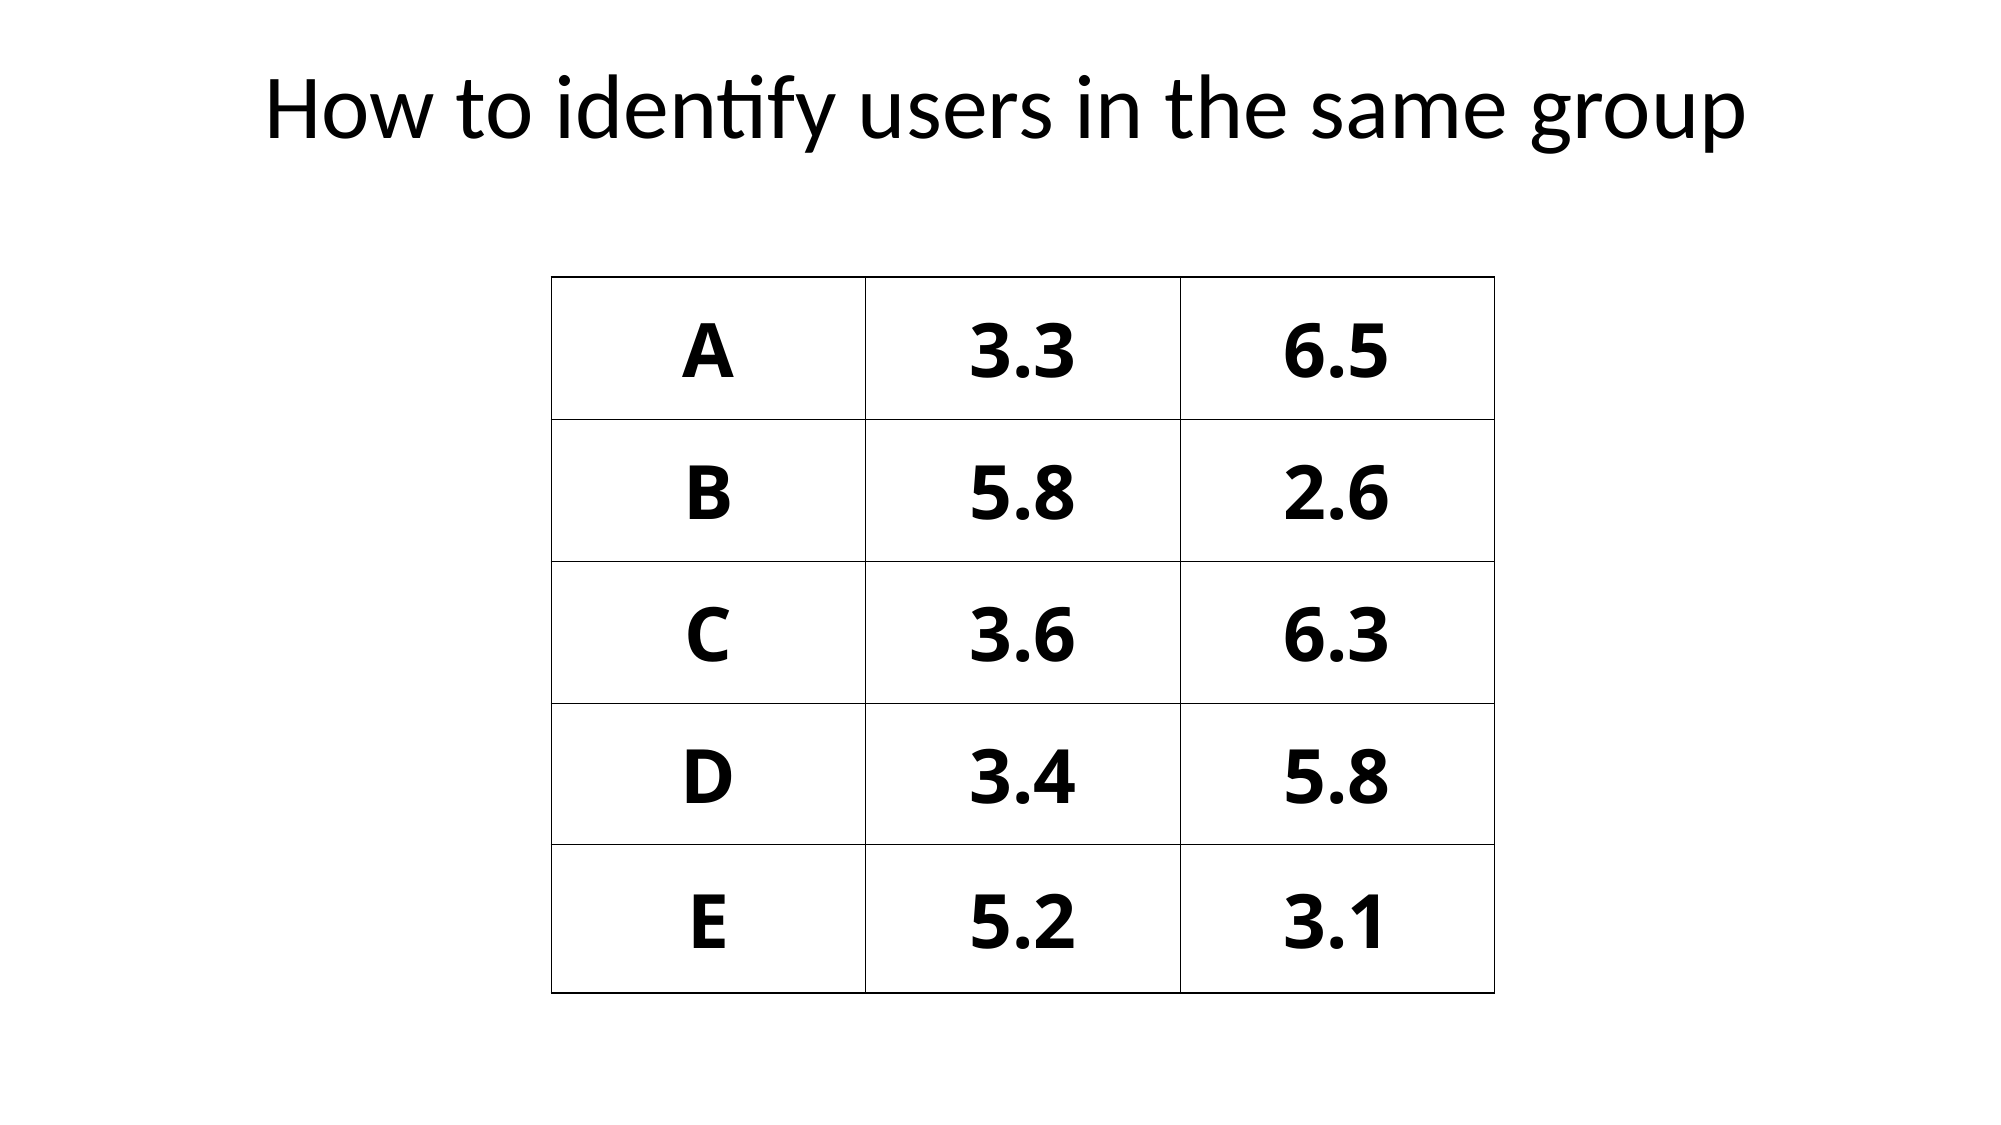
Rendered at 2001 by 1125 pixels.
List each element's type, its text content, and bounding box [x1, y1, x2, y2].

title How to identify users in the same group [144, 0, 1870, 218]
table_cell 5.2 [866, 845, 1180, 992]
table_header 6.5 [1181, 278, 1494, 419]
table_cell C [552, 562, 865, 703]
table_cell 6.3 [1181, 562, 1494, 703]
table_header A [552, 278, 865, 419]
table_cell D [552, 704, 865, 844]
table_cell 5.8 [1181, 704, 1494, 844]
table_header 3.3 [866, 278, 1180, 419]
table_cell 3.1 [1181, 845, 1494, 992]
table_cell 5.8 [866, 420, 1180, 561]
table_cell B [552, 420, 865, 561]
table_cell 3.6 [866, 562, 1180, 703]
table_cell E [552, 845, 865, 992]
table_cell 2.6 [1181, 420, 1494, 561]
table_cell 3.4 [866, 704, 1180, 844]
